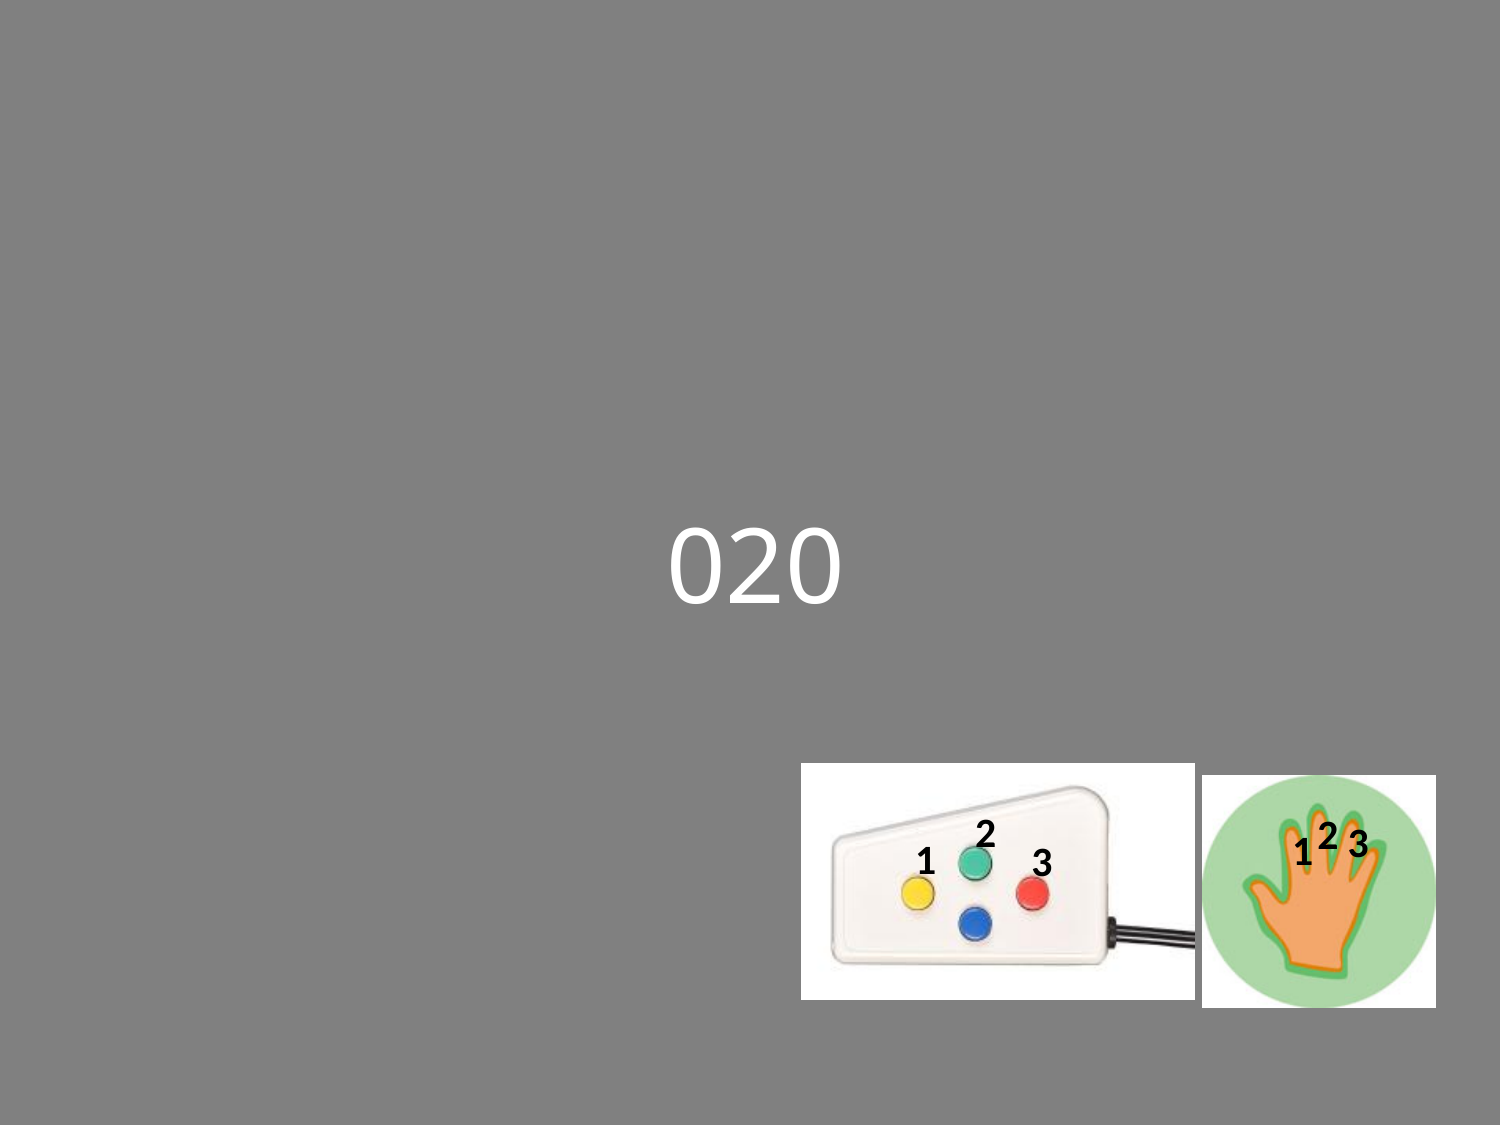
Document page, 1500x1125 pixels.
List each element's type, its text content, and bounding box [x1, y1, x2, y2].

text_box 020 [620, 491, 892, 632]
picture [1202, 774, 1436, 1008]
picture [801, 763, 1195, 1000]
